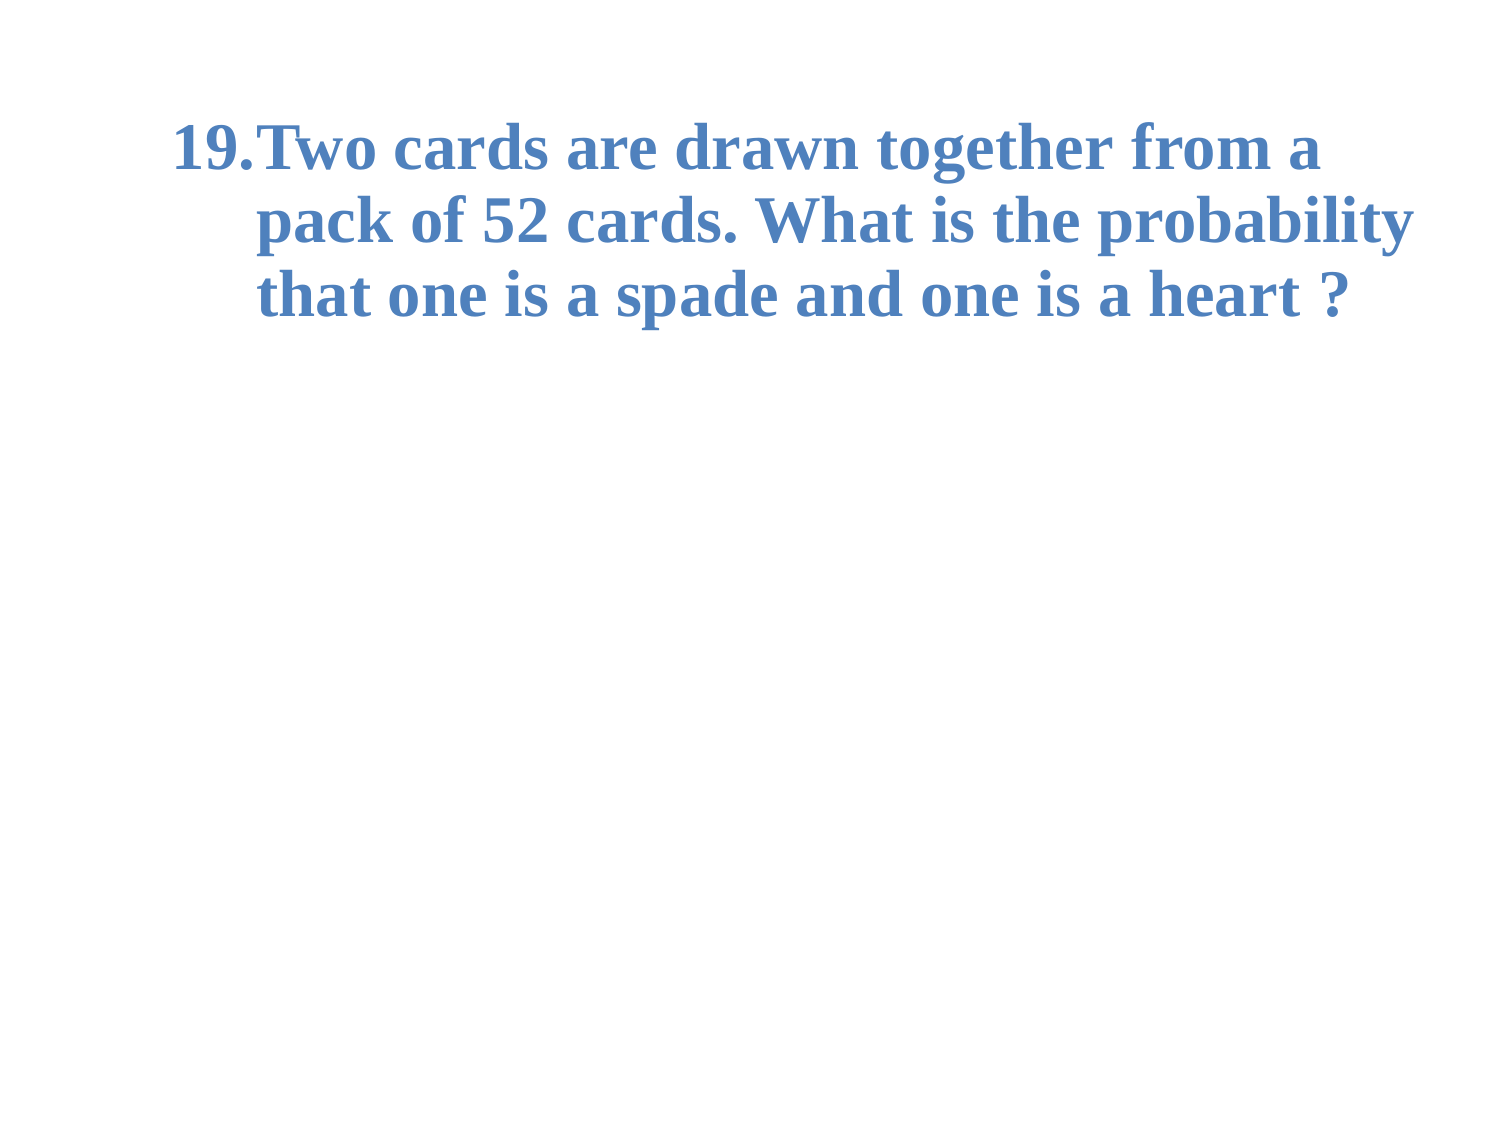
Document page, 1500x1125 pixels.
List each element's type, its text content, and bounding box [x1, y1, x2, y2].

title Two cards are drawn together from a pack of 52 cards. What is the probability that one is a spade and one is a heart ? [125, 99, 1488, 485]
